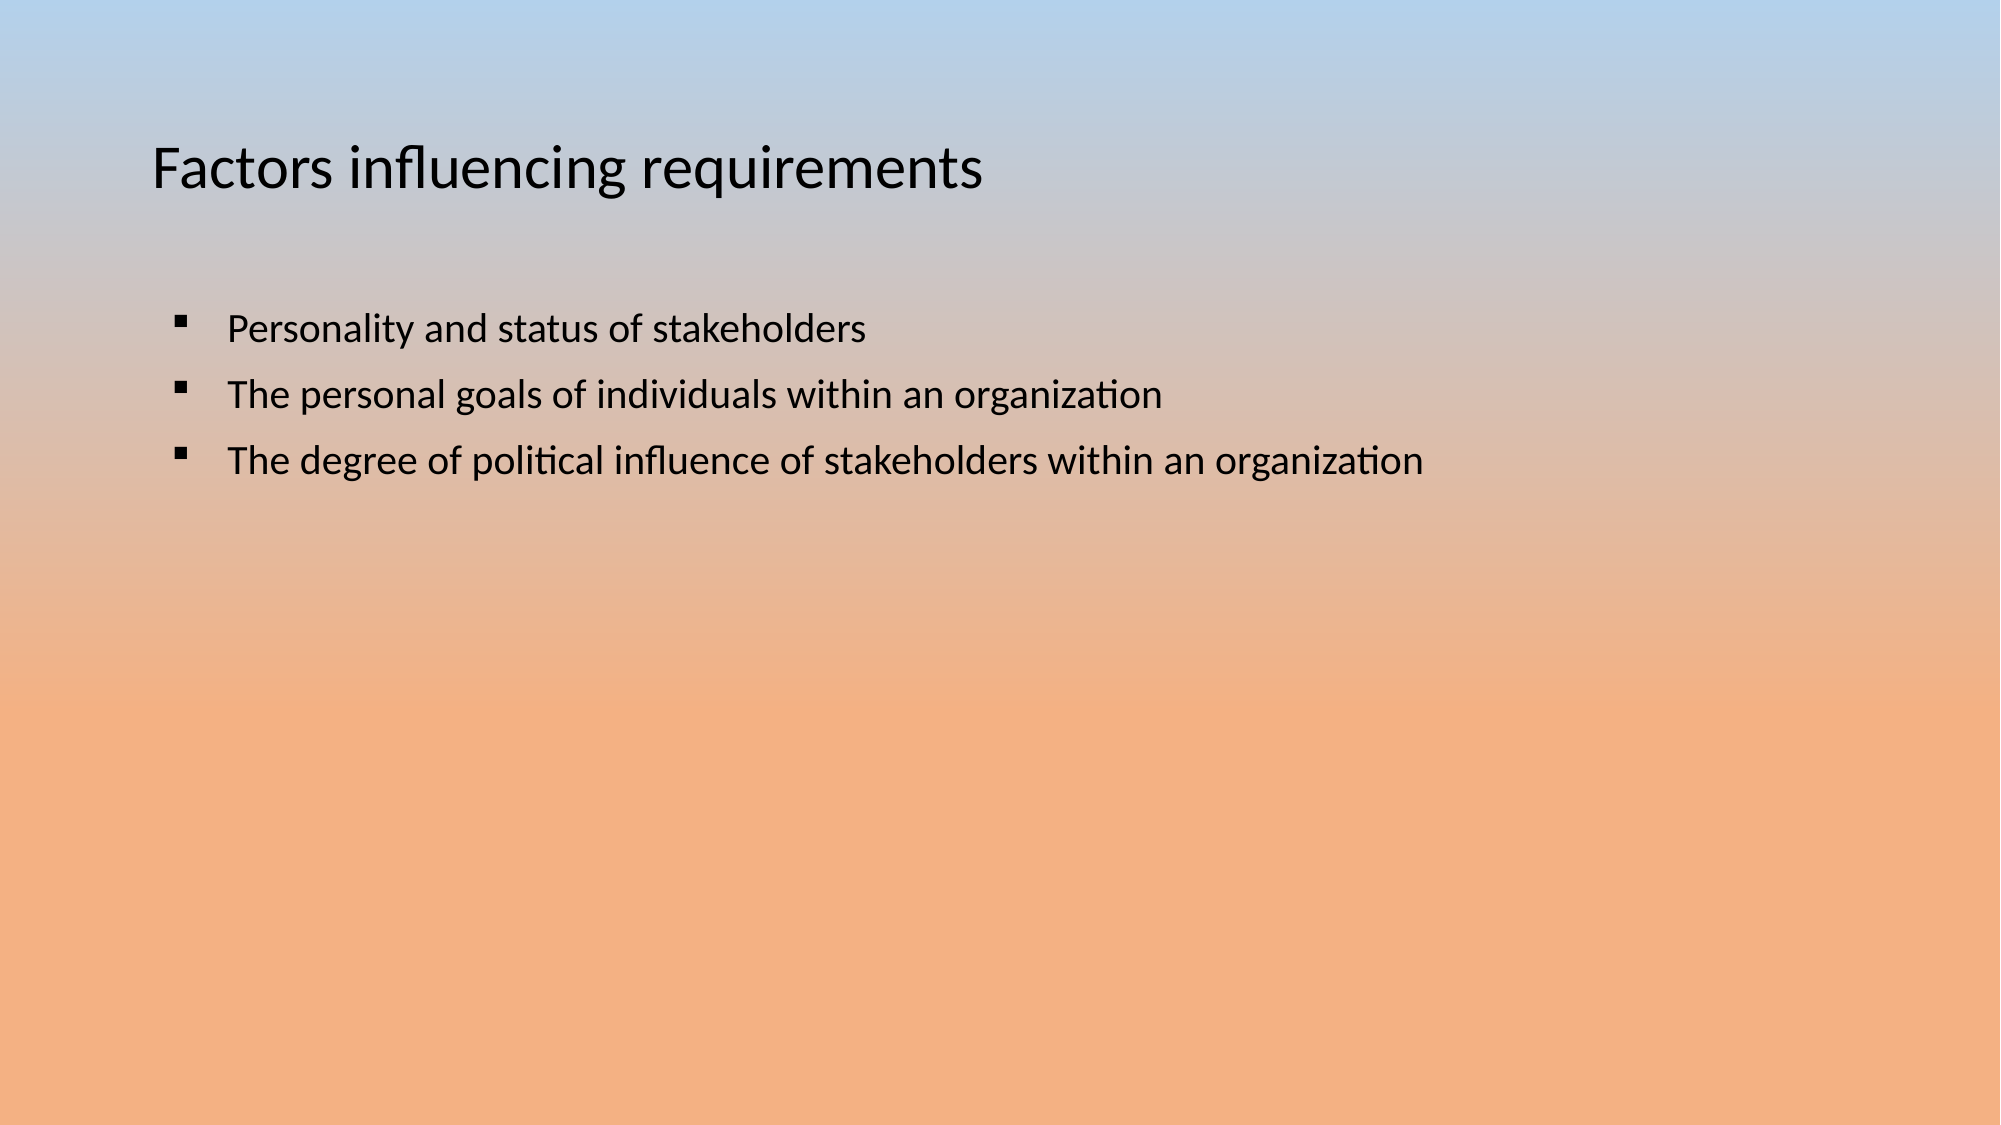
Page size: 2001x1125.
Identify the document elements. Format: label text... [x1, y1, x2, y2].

title Factors influencing requirements [137, 59, 1863, 278]
list Personality and status of stakeholders The personal goals of individuals within an organization The degree of political influence of stakeholders within an organization [137, 299, 1863, 1014]
